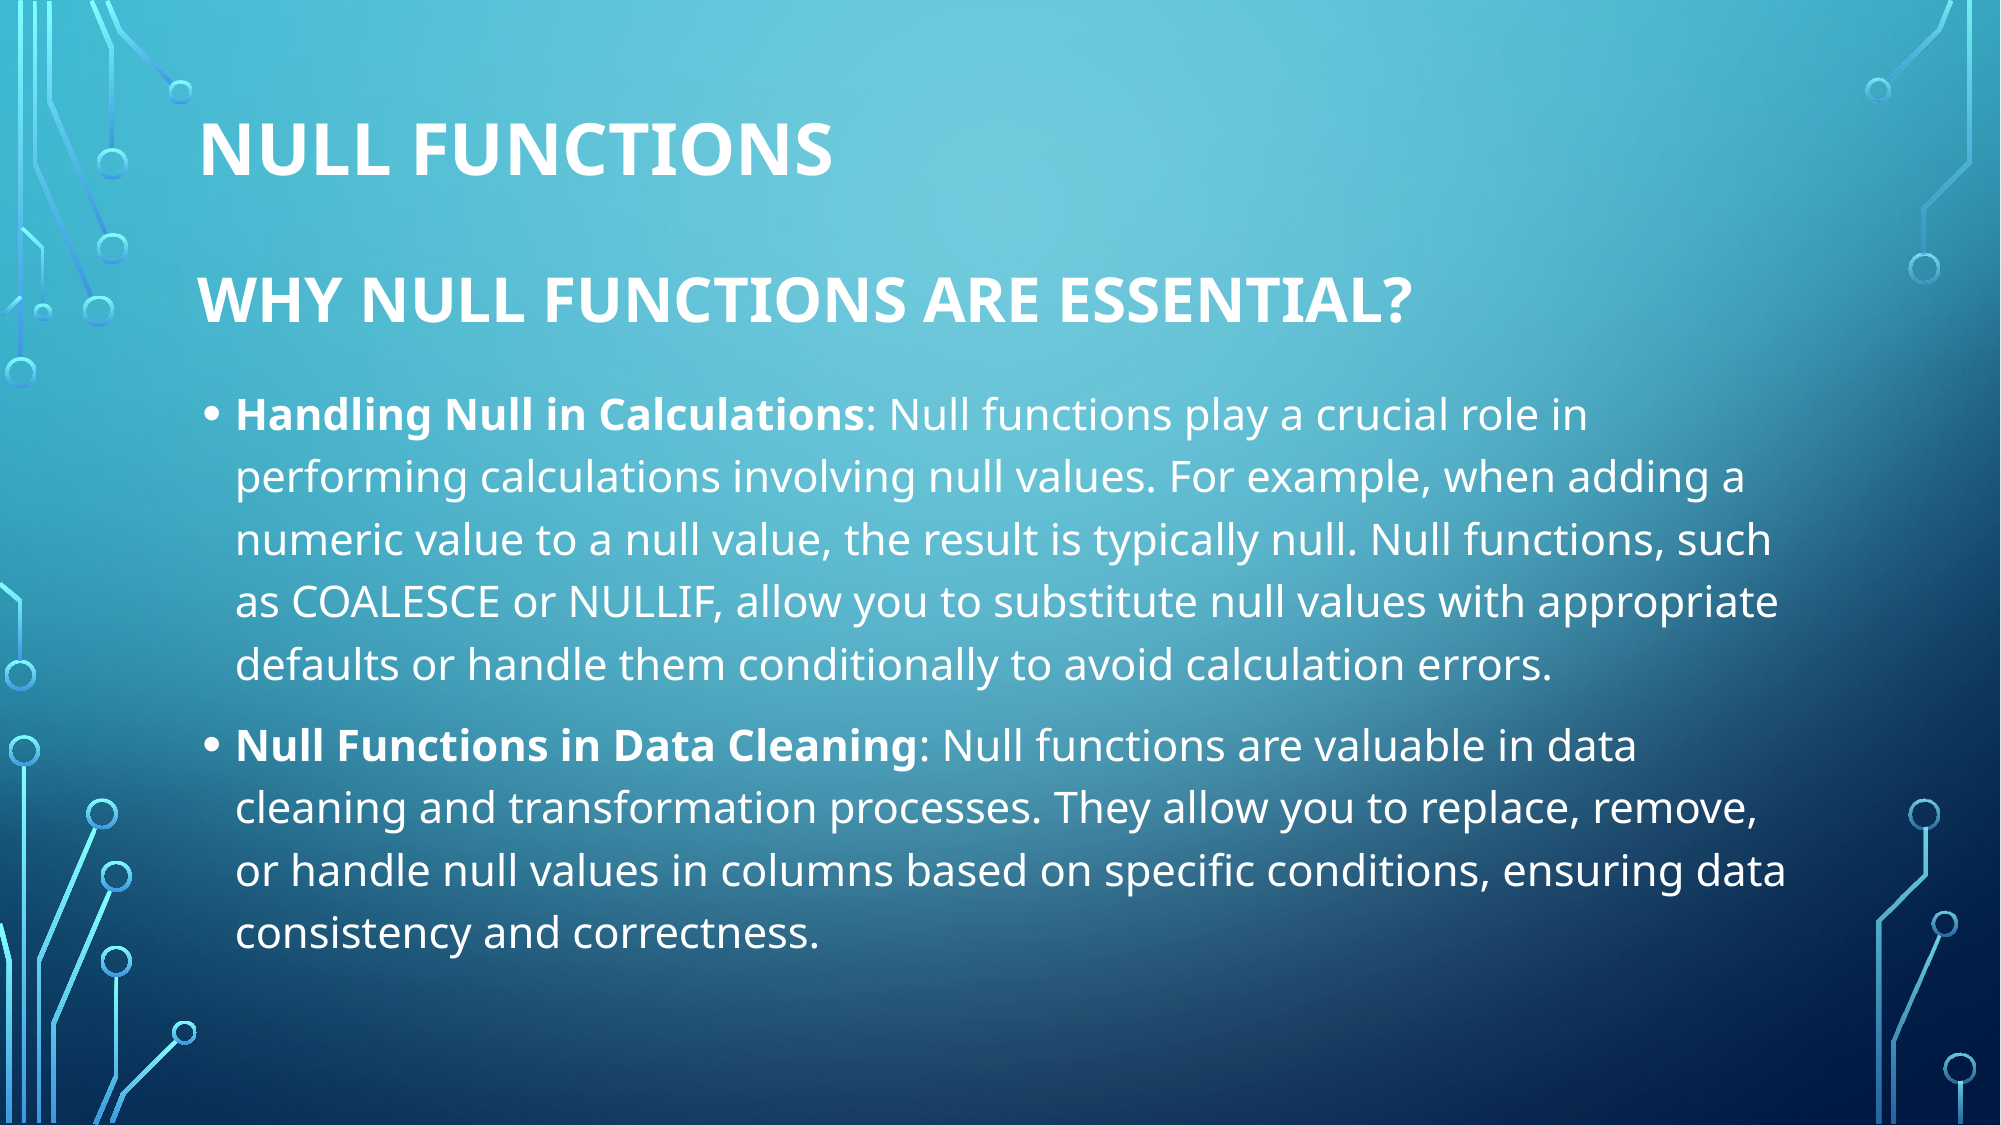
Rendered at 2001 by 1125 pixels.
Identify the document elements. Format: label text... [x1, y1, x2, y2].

title Null functions Why Null Functions are Essential? [182, 105, 1813, 344]
list Handling Null in Calculations: Null functions play a crucial role in performing calculations involving null values. For example, when adding a numeric value to a null value, the result is typically null. Null functions, such as COALESCE or NULLIF, allow you to substitute null values with appropriate defaults or handle them conditionally to avoid calculation errors. Null Functions in Data Cleaning: Null functions are valuable in data cleaning and transformation processes. They allow you to replace, remove, or handle null values in columns based on specific conditions, ensuring data consistency and correctness. [187, 369, 1813, 1020]
